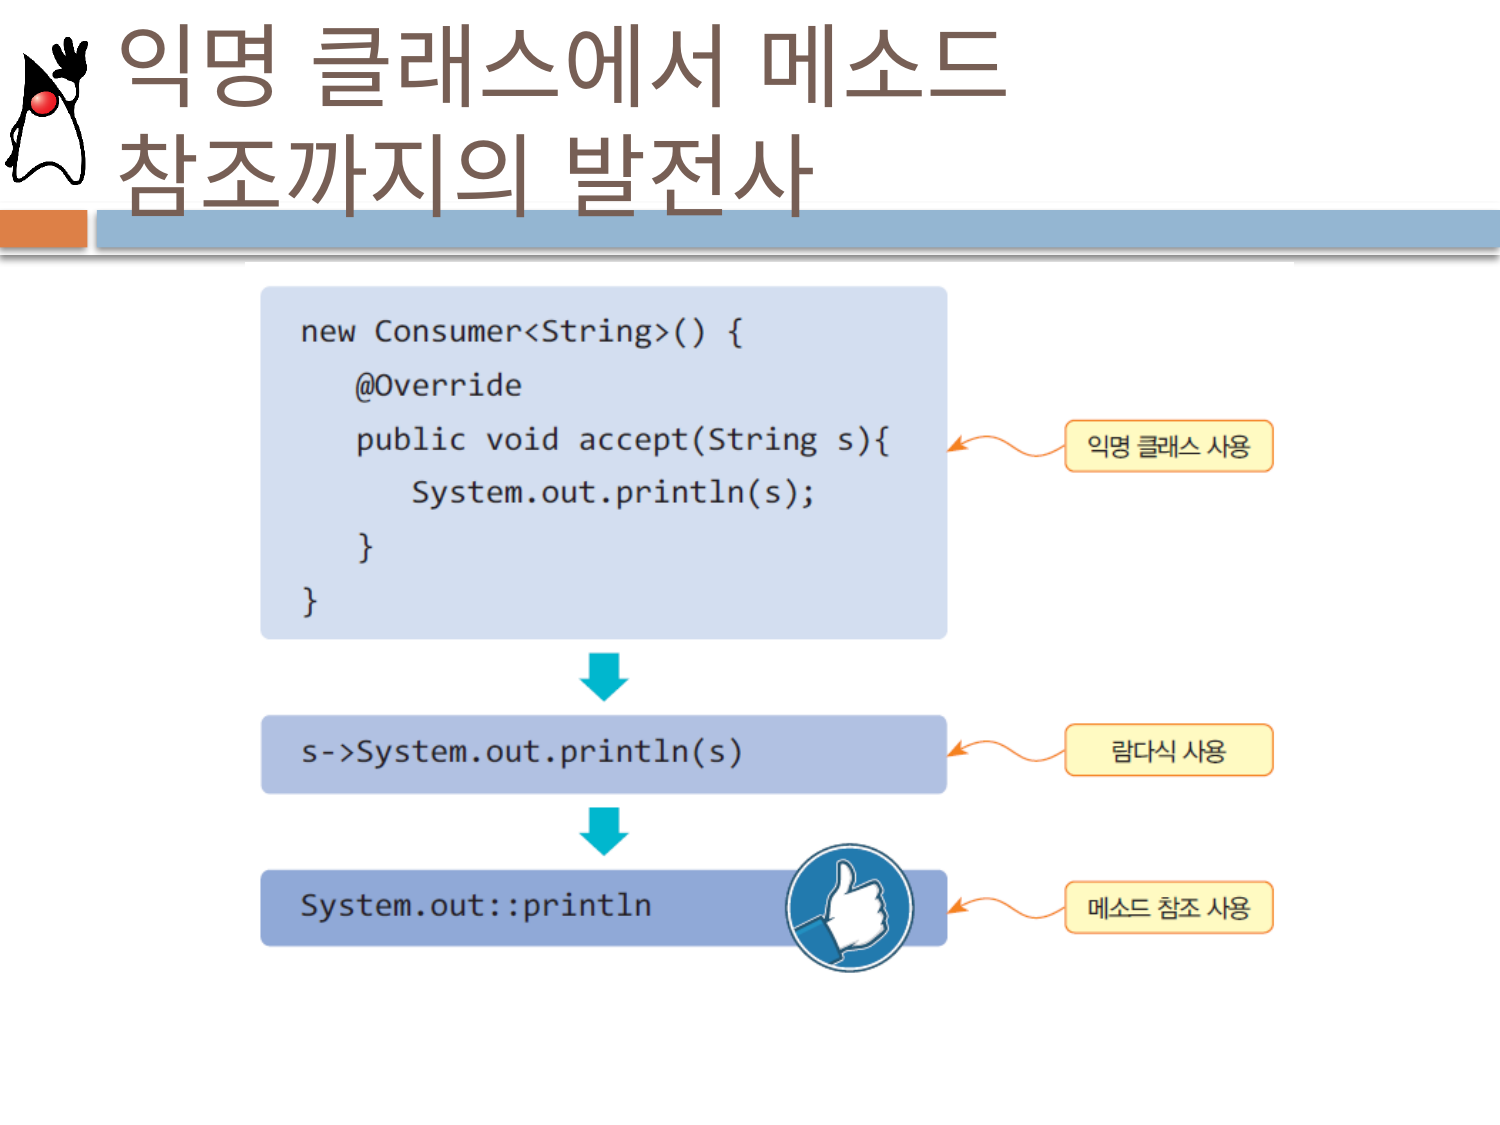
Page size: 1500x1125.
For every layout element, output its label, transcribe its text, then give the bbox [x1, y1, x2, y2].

title 익명 클래스에서 메소드 참조까지의 발전사 [100, 37, 1438, 200]
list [244, 262, 1294, 1001]
picture [5, 37, 88, 185]
